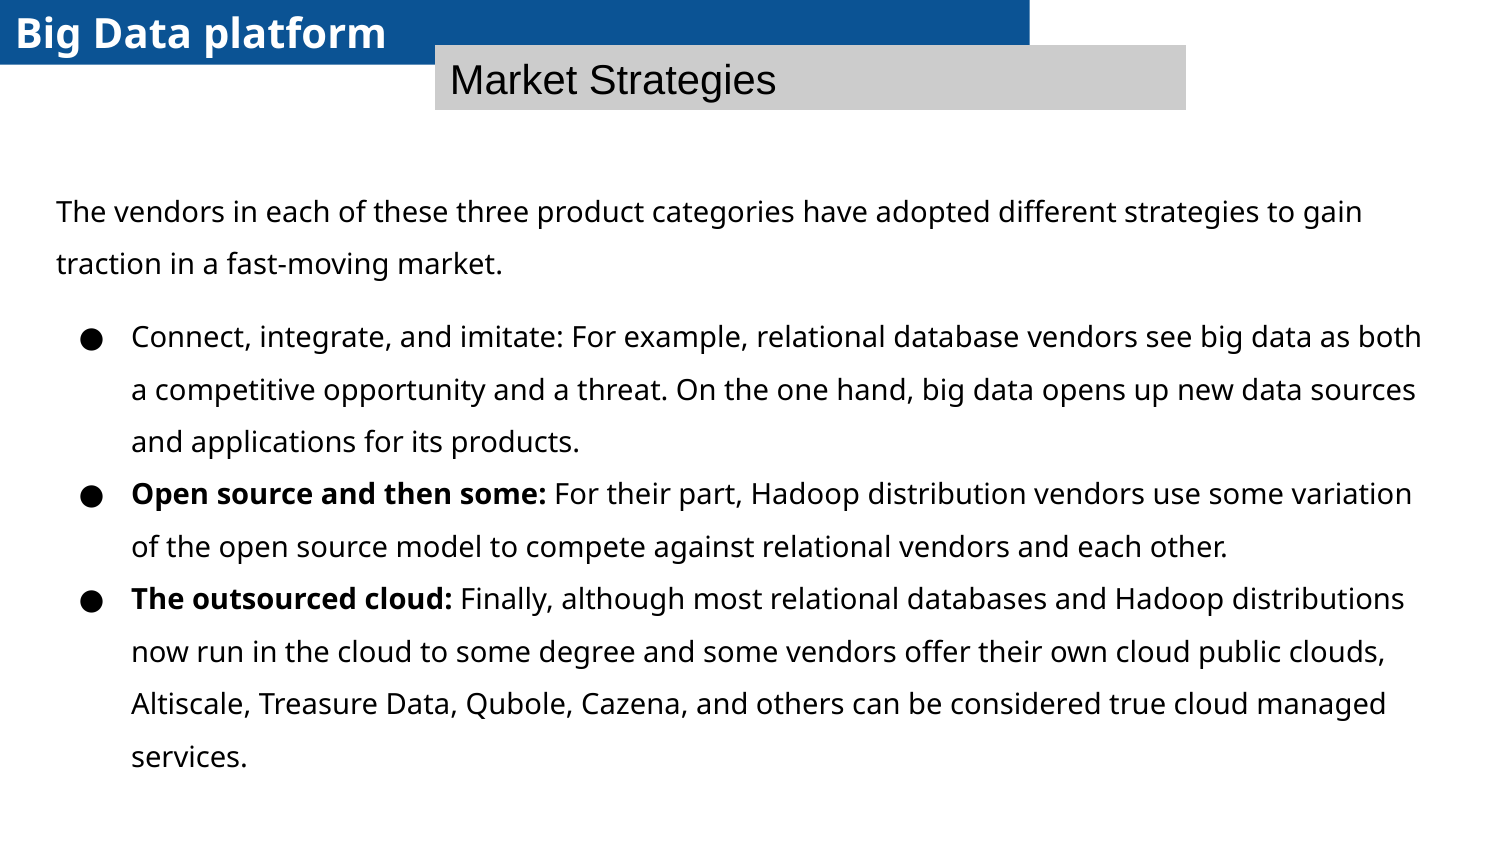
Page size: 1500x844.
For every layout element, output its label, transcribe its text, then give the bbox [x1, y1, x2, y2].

text_box Big Data platform [0, 0, 1030, 65]
text_box The vendors in each of these three product categories have adopted different strategies to gain traction in a fast-moving market. Connect, integrate, and imitate: For example, relational database vendors see big data as both a competitive opportunity and a threat. On the one hand, big data opens up new data sources and applications for its products. Open source and then some: For their part, Hadoop distribution vendors use some variation of the open source model to compete against relational vendors and each other. The outsourced cloud: Finally, although most relational databases and Hadoop distributions now run in the cloud to some degree and some vendors offer their own cloud public clouds, Altiscale, Treasure Data, Qubole, Cazena, and others can be considered true cloud managed services. [40, 160, 1459, 844]
text_box Market Strategies [435, 45, 1186, 110]
